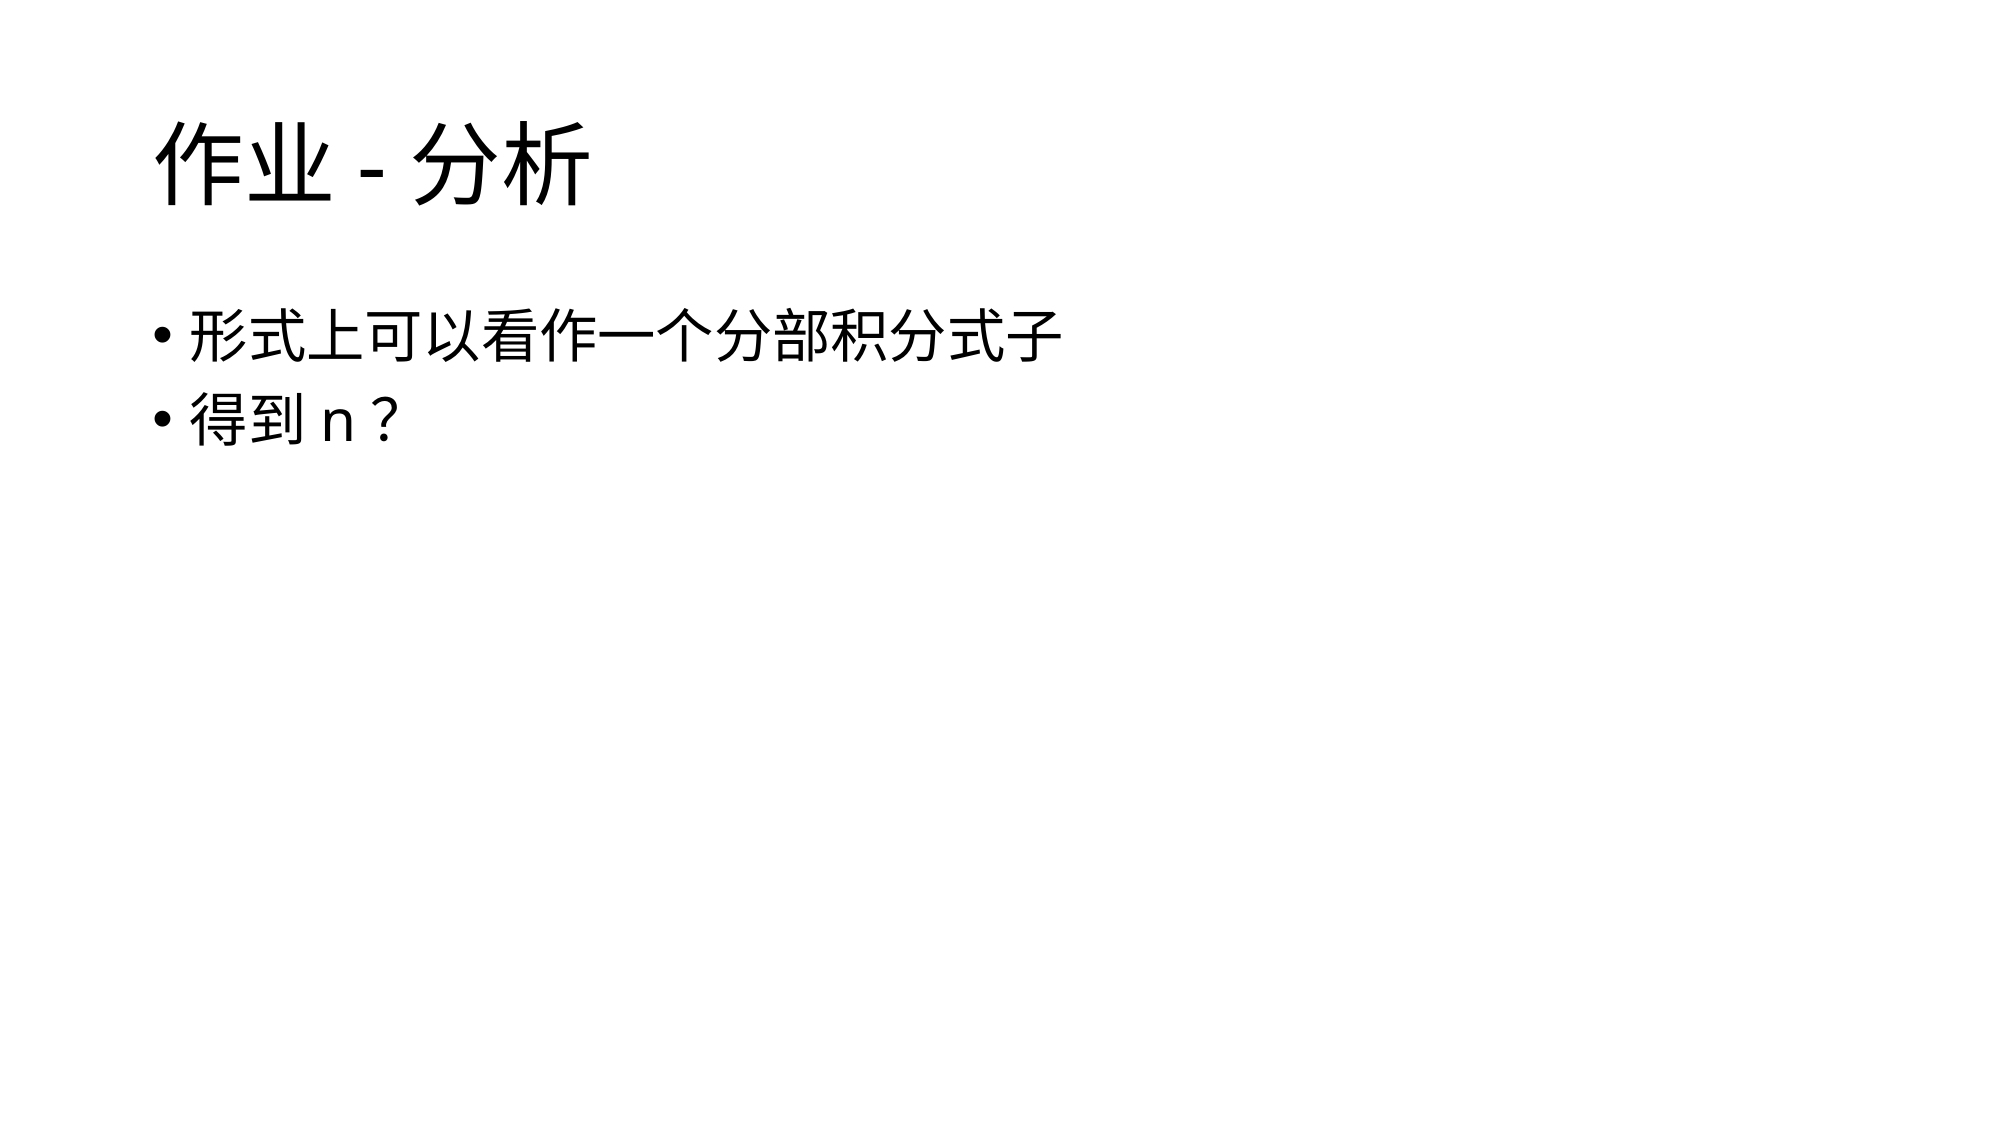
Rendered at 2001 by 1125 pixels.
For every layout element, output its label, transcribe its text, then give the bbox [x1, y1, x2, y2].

title 作业-分析 [137, 59, 1863, 278]
